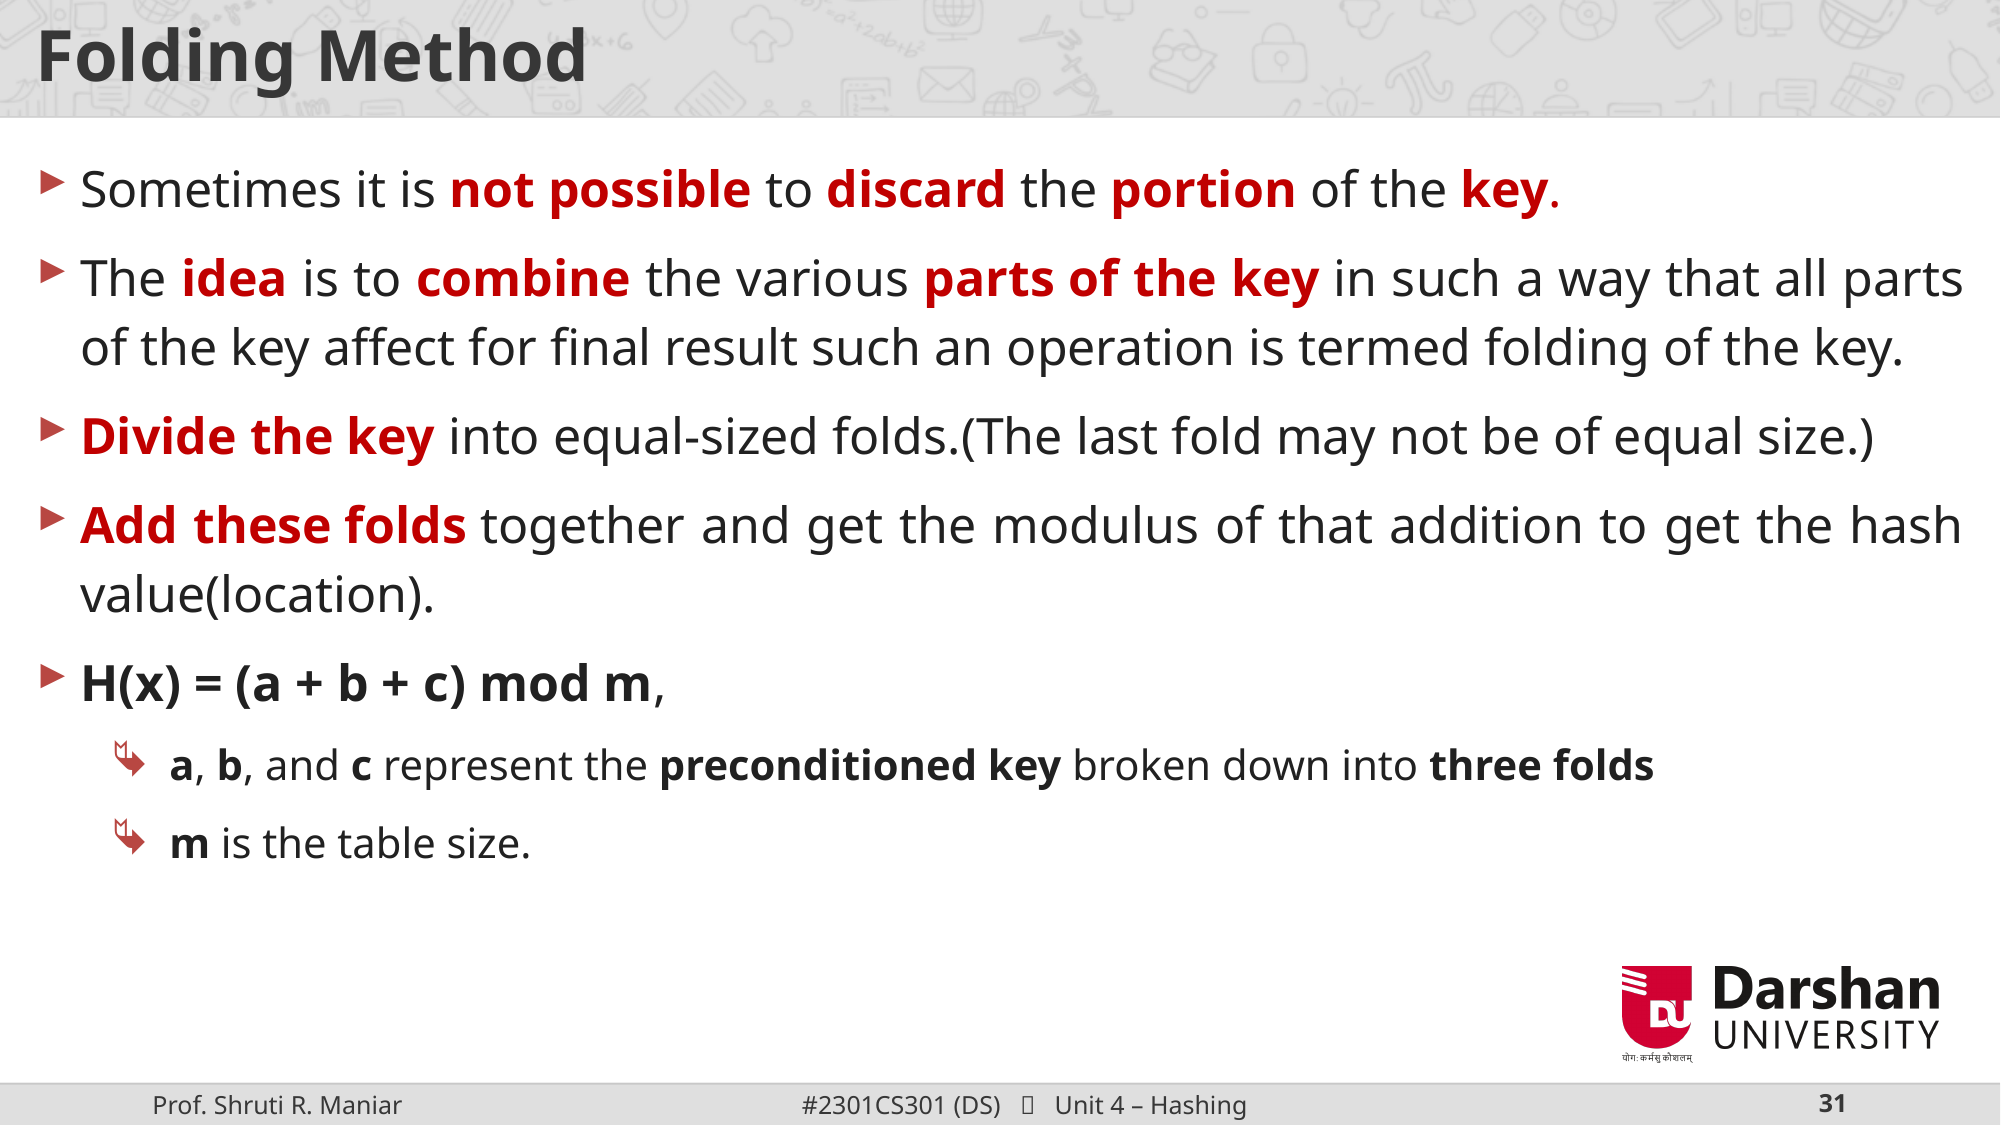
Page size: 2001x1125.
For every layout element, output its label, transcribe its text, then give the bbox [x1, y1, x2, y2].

title Folding Method [0, 0, 2000, 117]
list Sometimes it is not possible to discard the portion of the key. The idea is to combine the various parts of the key in such a way that all parts of the key affect for final result such an operation is termed folding of the key. Divide the key into equal-sized folds.(The last fold may not be of equal size.) Add these folds together and get the modulus of that addition to get the hash value(location). H(x) = (a + b + c) mod m, a, b, and c represent the preconditioned key broken down into three folds m is the table size. [21, 141, 1980, 1063]
